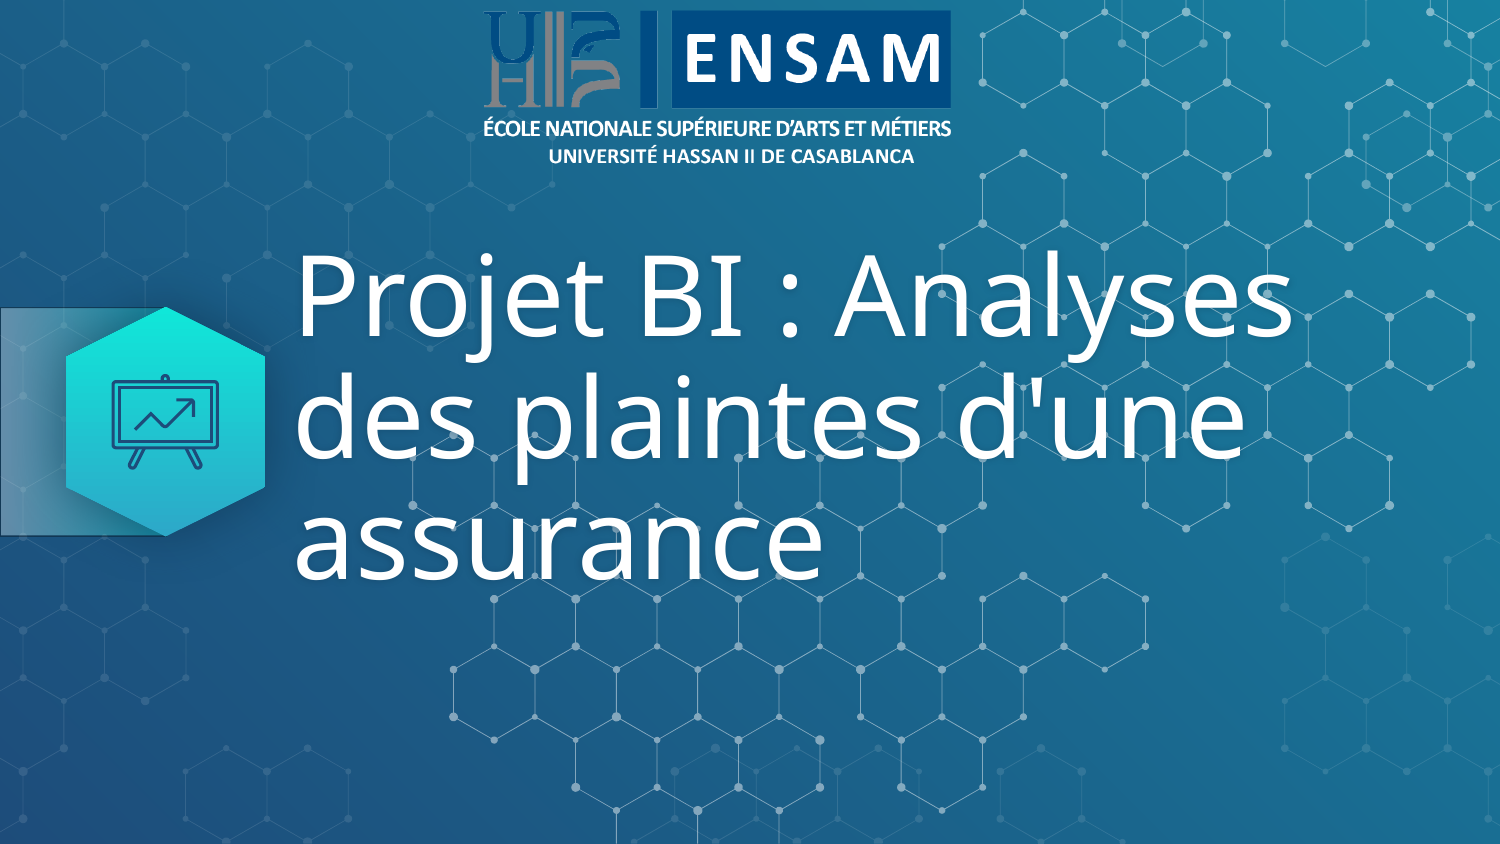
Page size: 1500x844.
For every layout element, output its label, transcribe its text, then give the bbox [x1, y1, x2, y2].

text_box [112, 375, 218, 469]
picture [466, 10, 967, 171]
title Projet BI : Analyses des plaintes d'une assurance [292, 326, 1500, 517]
